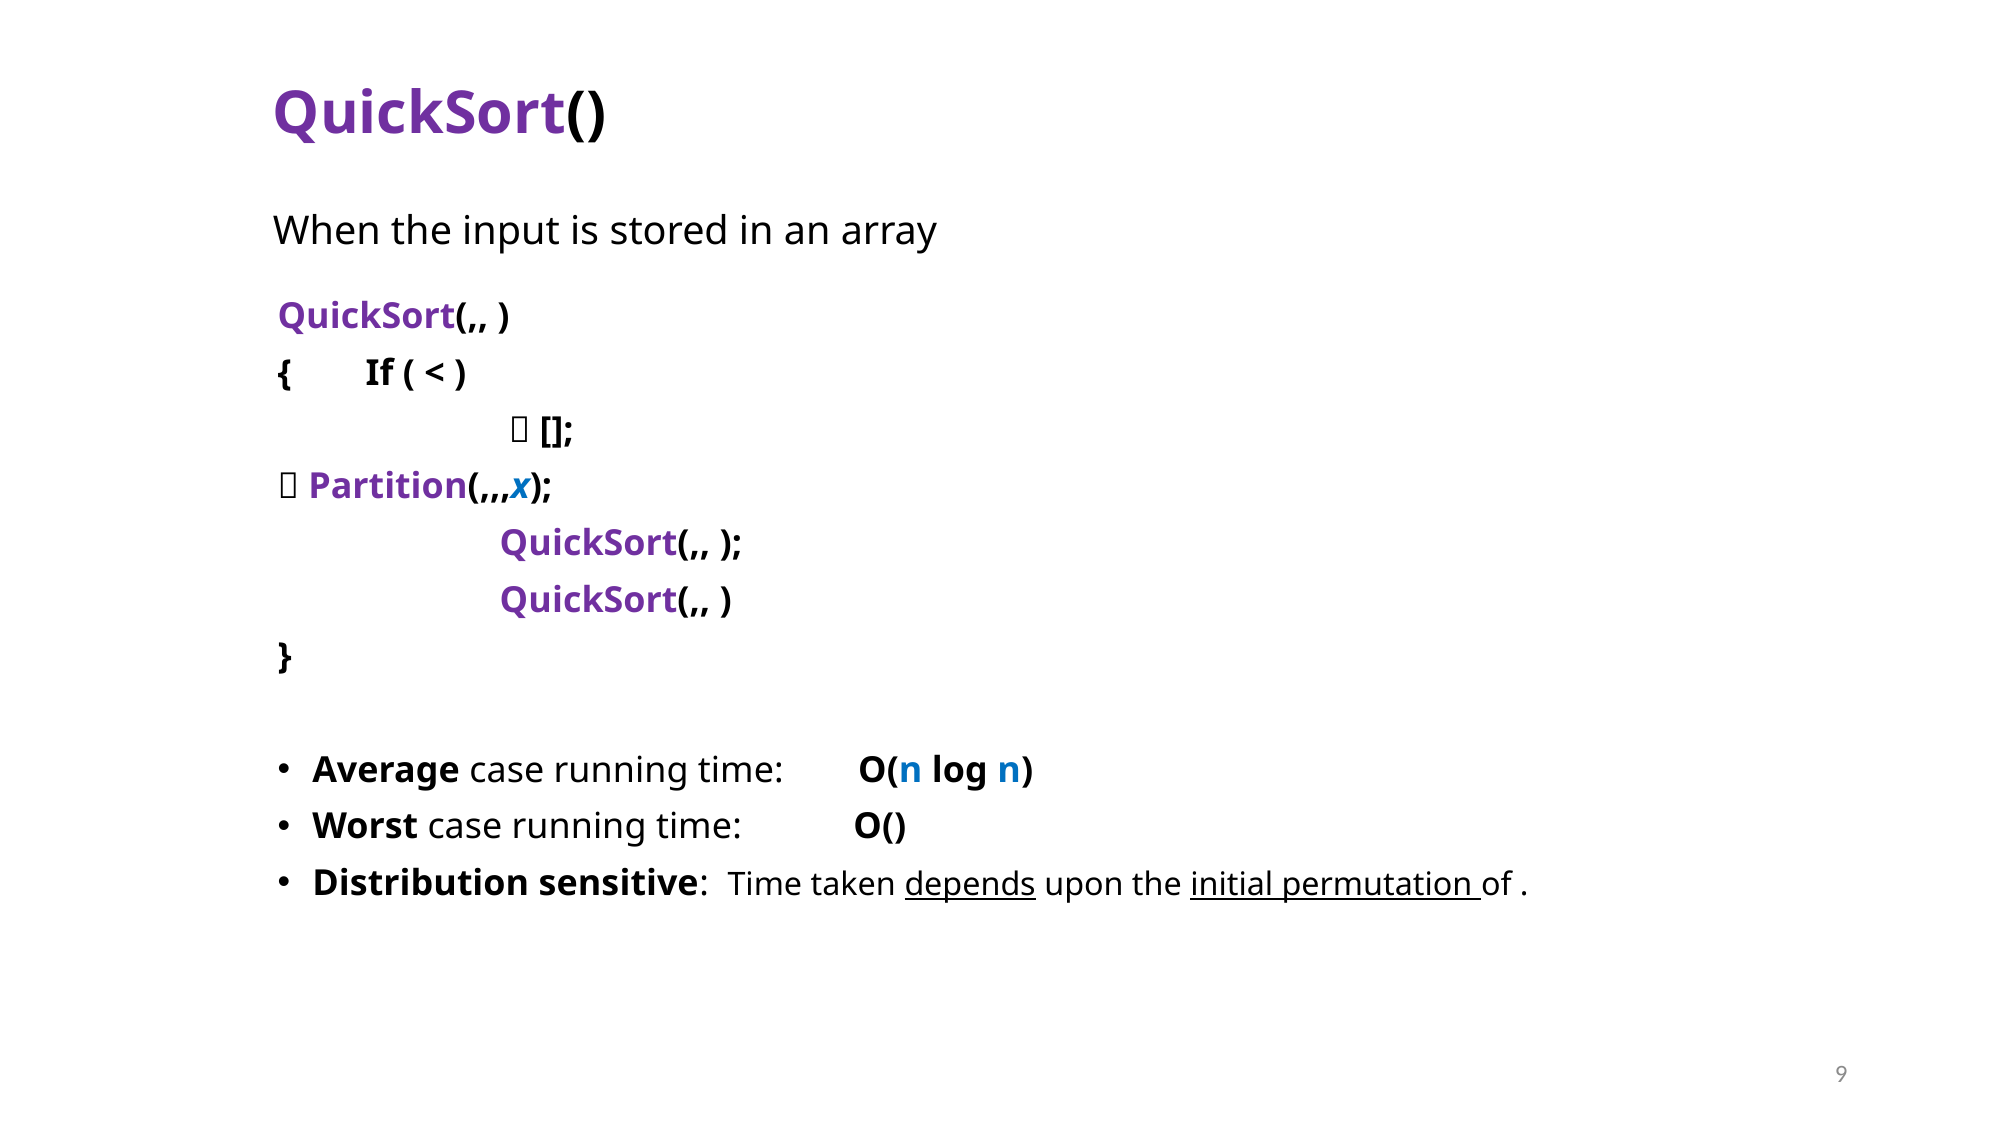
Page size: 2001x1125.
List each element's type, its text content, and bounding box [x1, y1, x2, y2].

slide_number 9 [1412, 1042, 1863, 1103]
